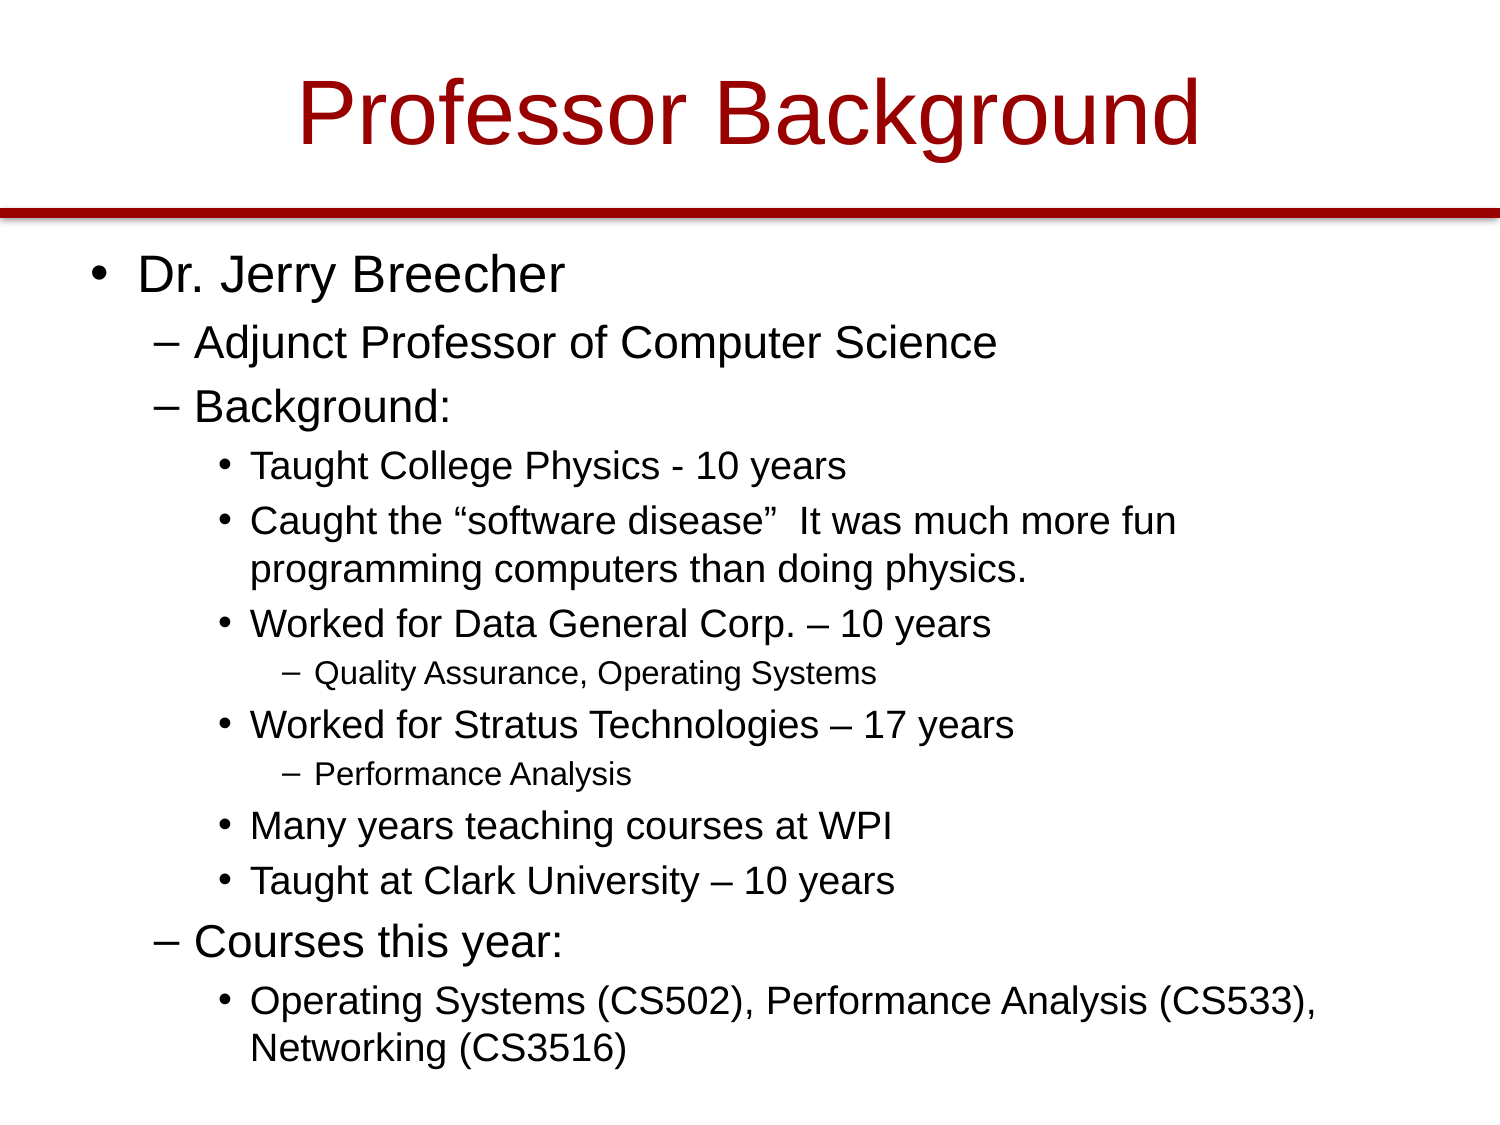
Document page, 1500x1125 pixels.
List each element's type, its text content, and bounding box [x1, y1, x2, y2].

title Professor Background [75, 13, 1425, 202]
list Dr. Jerry Breecher Adjunct Professor of Computer Science Background: Taught College Physics - 10 years Caught the “software disease” It was much more fun programming computers than doing physics. Worked for Data General Corp. – 10 years Quality Assurance, Operating Systems Worked for Stratus Technologies – 17 years Performance Analysis Many years teaching courses at WPI Taught at Clark University – 10 years Courses this year: Operating Systems (CS502), Performance Analysis (CS533), Networking (CS3516) [75, 232, 1425, 1083]
